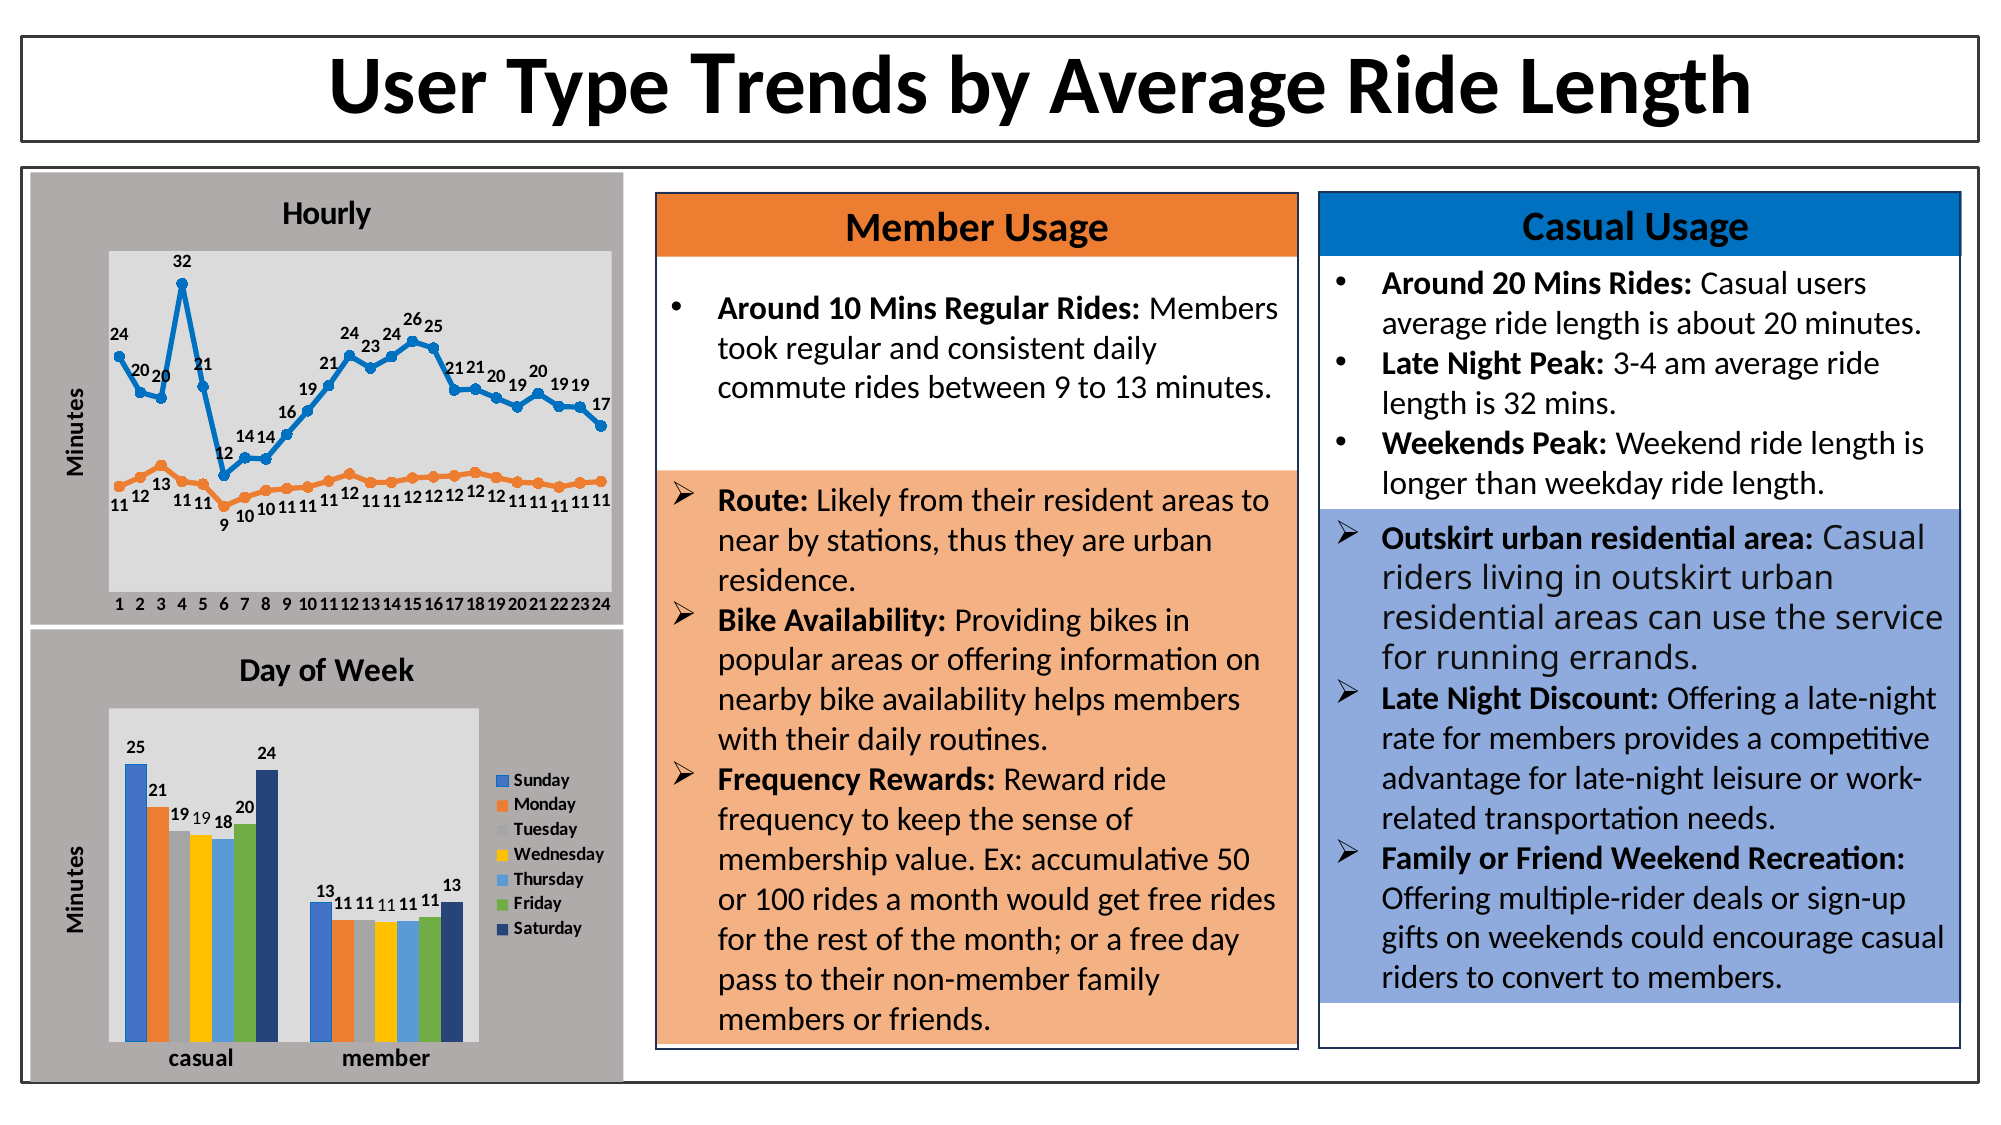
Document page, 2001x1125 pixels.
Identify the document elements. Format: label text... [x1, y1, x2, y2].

title User Type Trends by Average Ride Length [21, 36, 1979, 142]
chart [30, 172, 624, 625]
text_box [21, 167, 1979, 1083]
chart [30, 629, 624, 1082]
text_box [1320, 191, 1962, 1050]
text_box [655, 191, 1298, 1052]
picture [266, 44, 387, 135]
